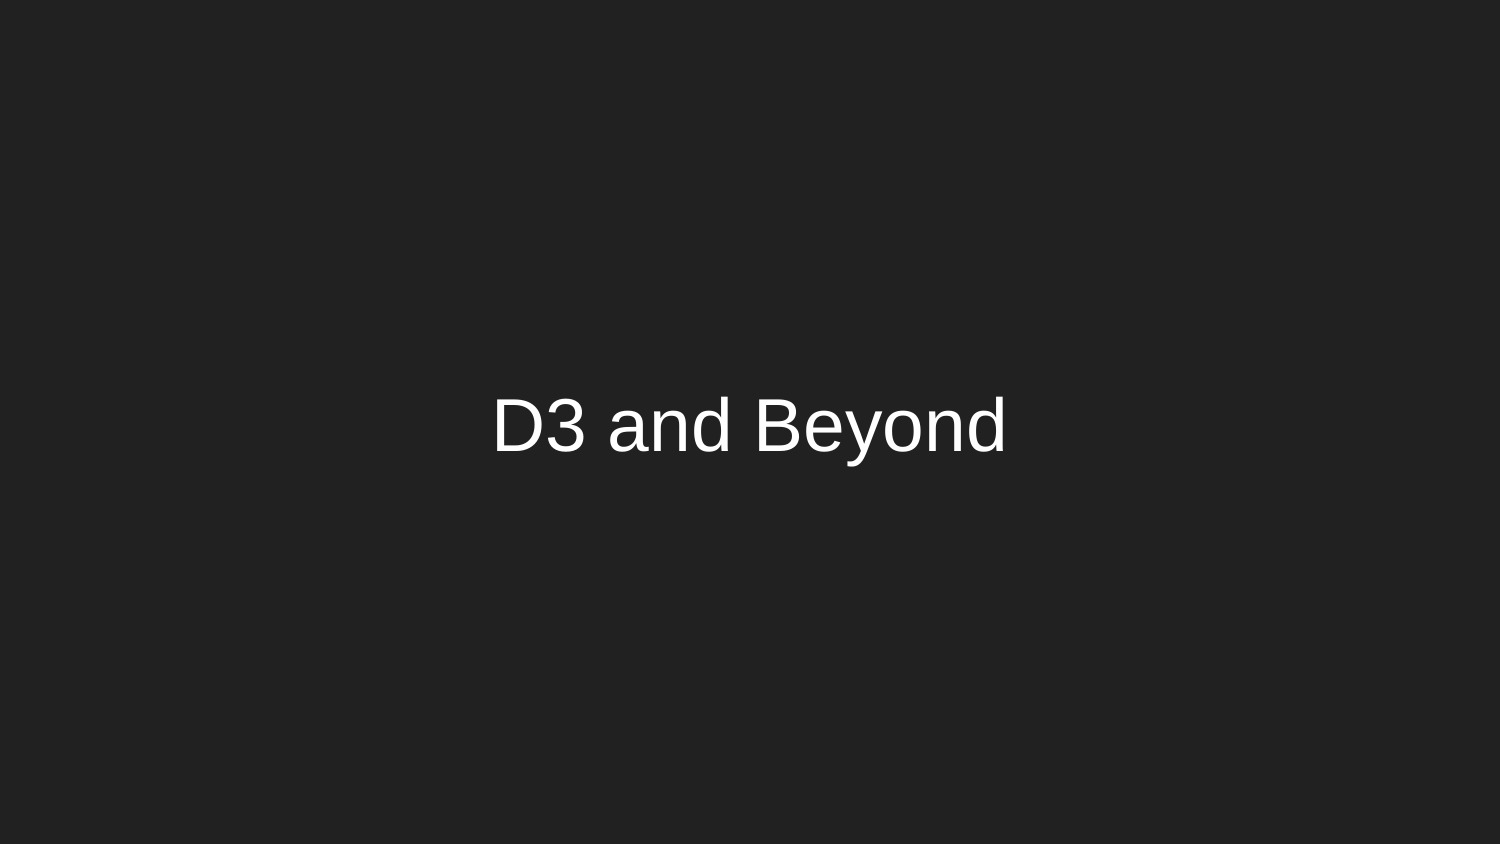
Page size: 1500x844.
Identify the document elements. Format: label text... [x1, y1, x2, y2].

title D3 and Beyond [51, 352, 1449, 491]
